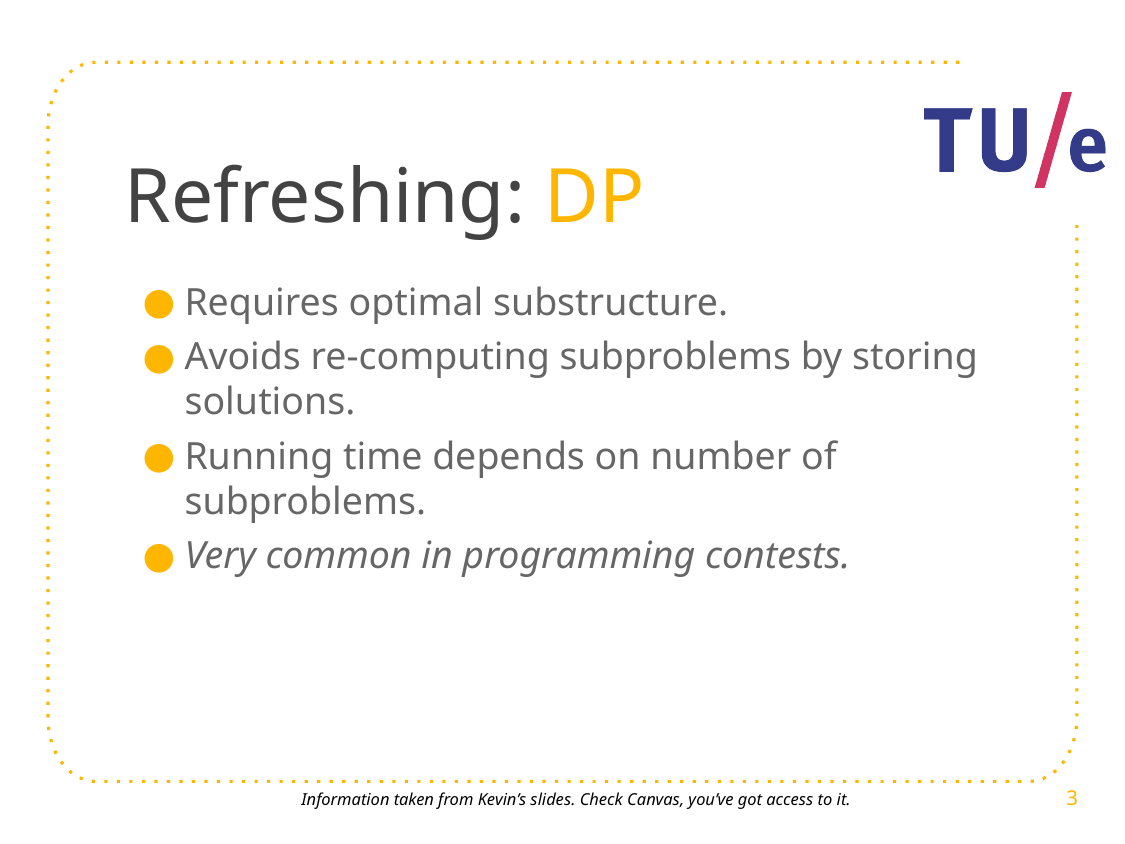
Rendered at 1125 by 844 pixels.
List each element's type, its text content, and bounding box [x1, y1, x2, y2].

title Refreshing: DP [113, 135, 959, 242]
text_box Information taken from Kevin’s slides. Check Canvas, you’ve got access to it. [286, 781, 866, 816]
list Requires optimal substructure. Avoids re-computing subproblems by storing solutions. Running time depends on number of subproblems. Very common in programming contests. [113, 262, 1040, 705]
slide_number 3 [1039, 764, 1106, 833]
picture [923, 92, 1106, 189]
